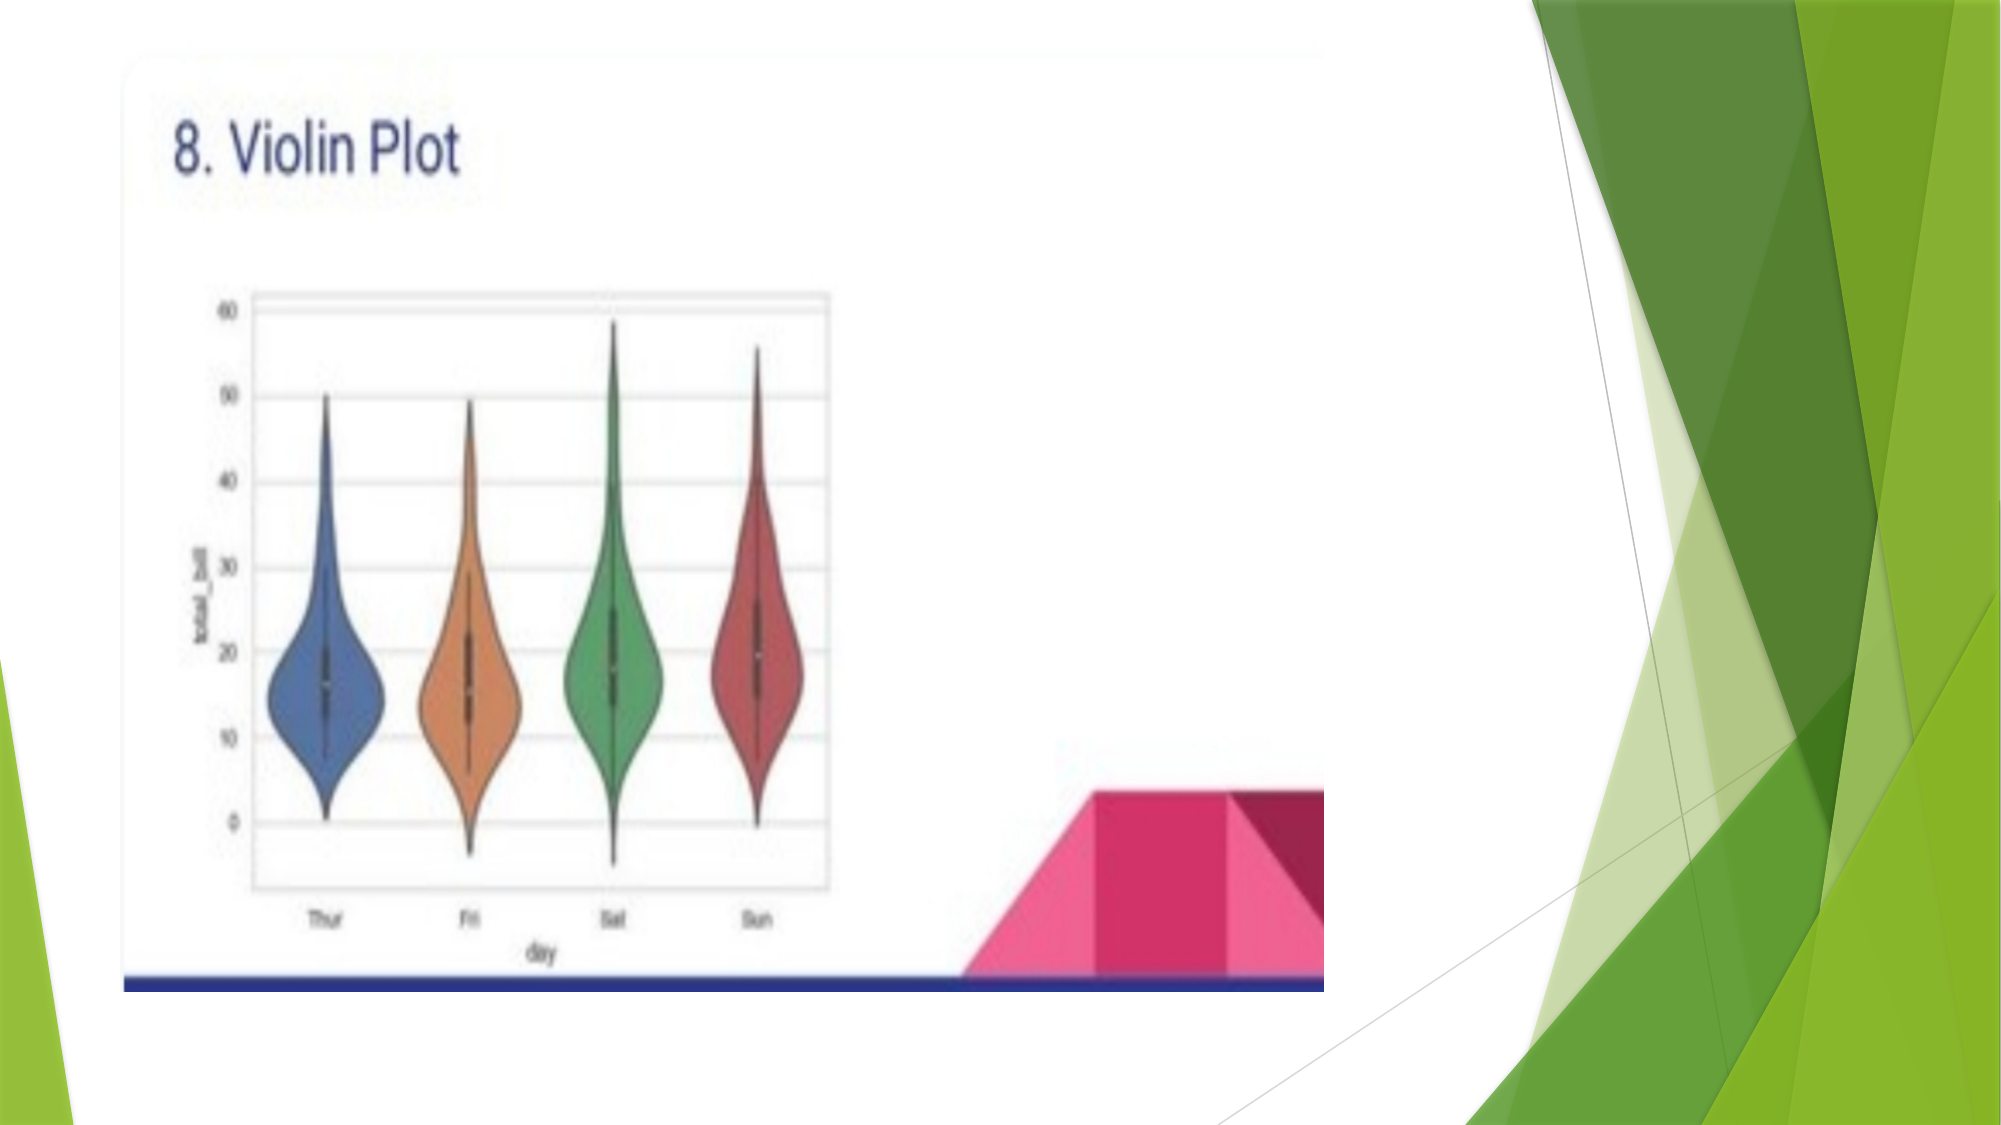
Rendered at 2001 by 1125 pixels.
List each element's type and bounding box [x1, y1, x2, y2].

list [119, 33, 1324, 992]
